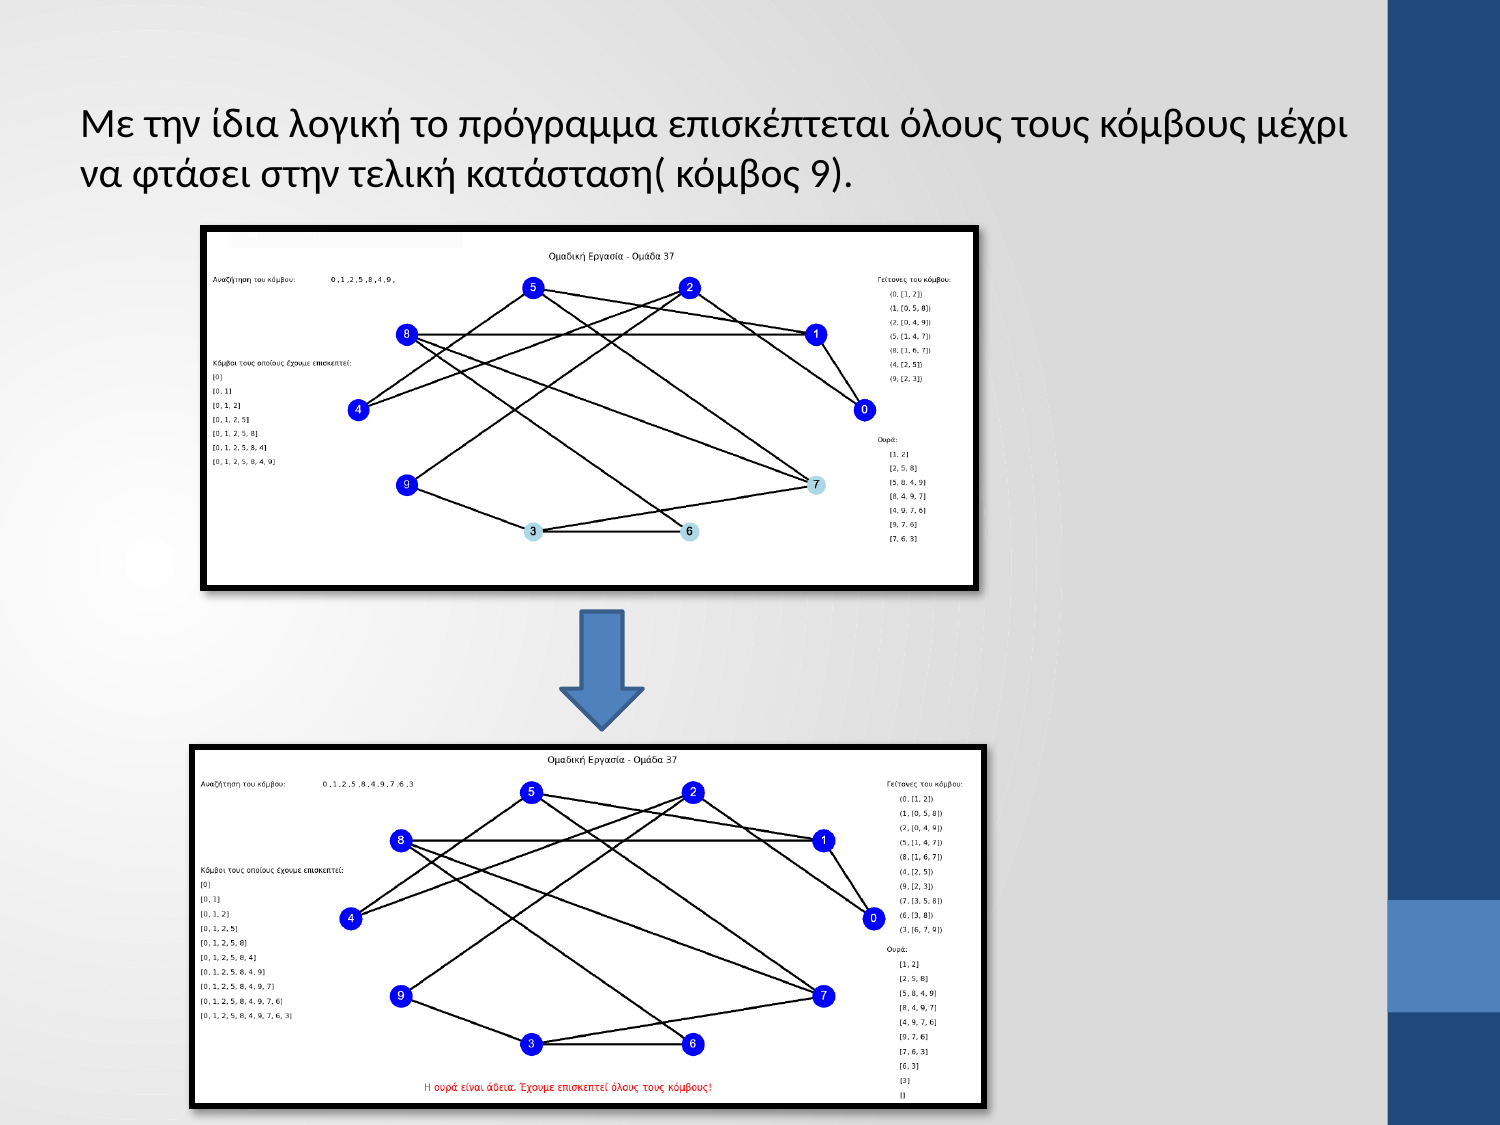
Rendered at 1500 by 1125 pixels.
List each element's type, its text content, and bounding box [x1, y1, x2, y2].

picture [206, 231, 974, 586]
list Με την ίδια λογική το πρόγραμμα επισκέπτεται όλους τους κόμβους μέχρι να φτάσει στην τελική κατάσταση( κόμβος 9). [64, 42, 1365, 204]
text_box [559, 609, 645, 732]
picture [194, 749, 982, 1104]
